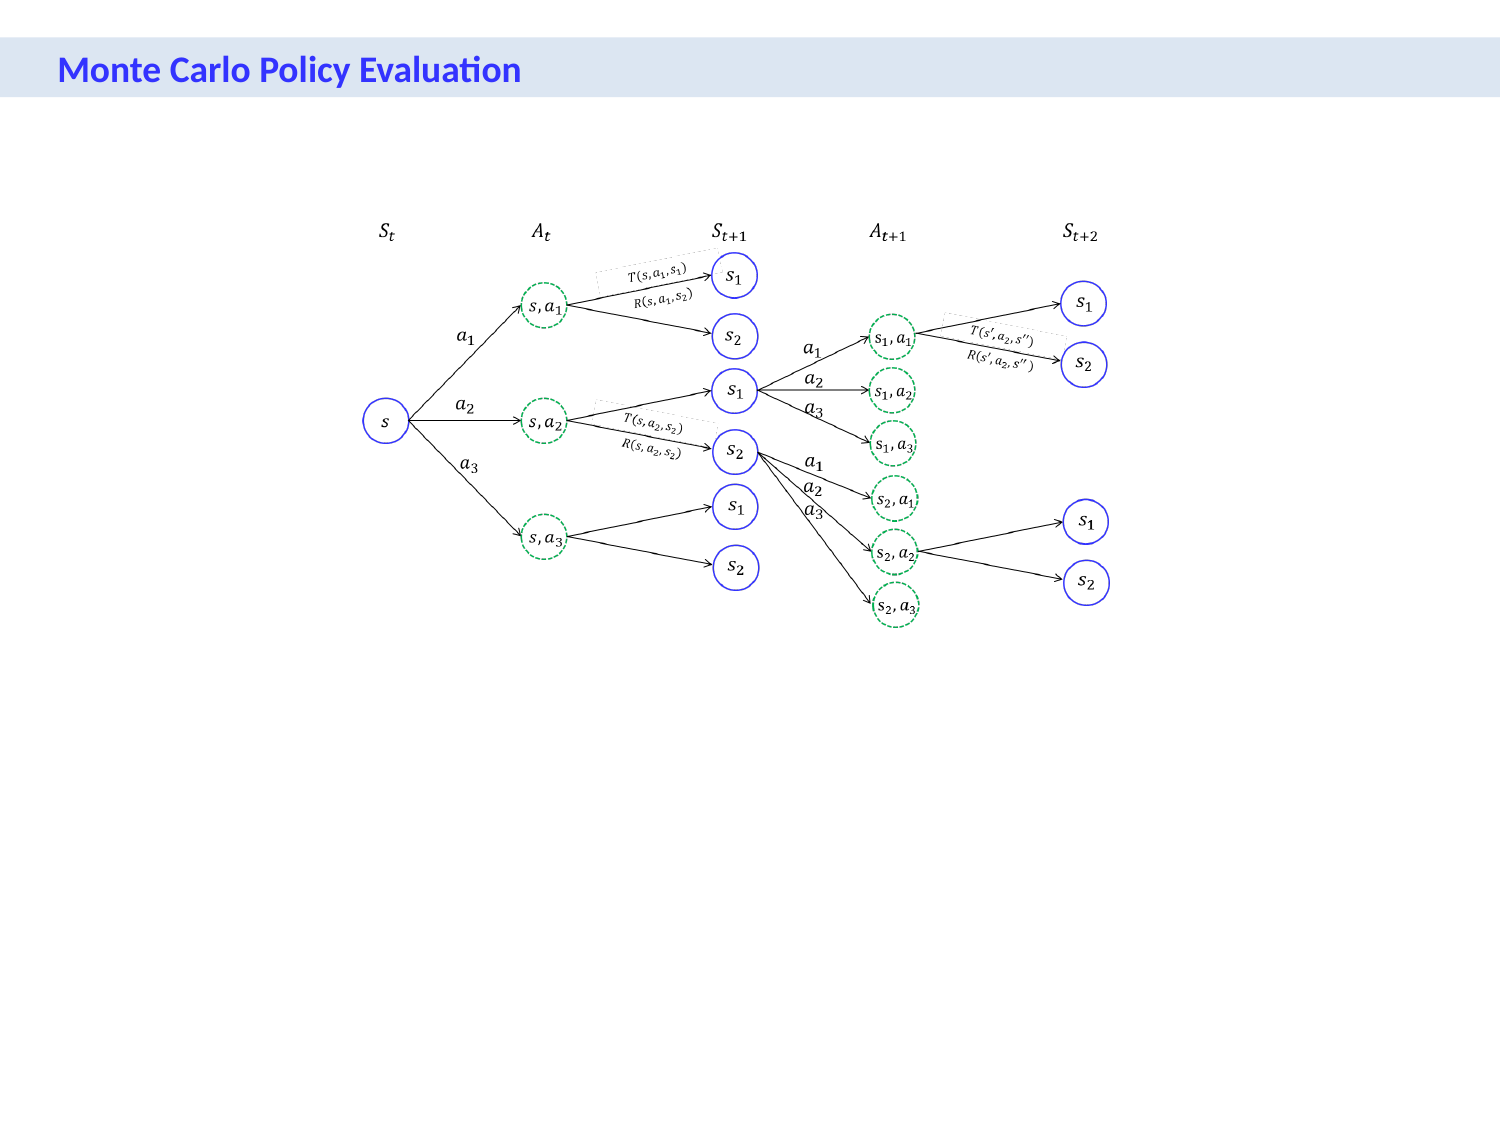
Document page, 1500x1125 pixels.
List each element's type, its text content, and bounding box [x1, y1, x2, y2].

text_box Monte Carlo Policy Evaluation [0, 37, 1500, 98]
picture [362, 214, 1113, 629]
